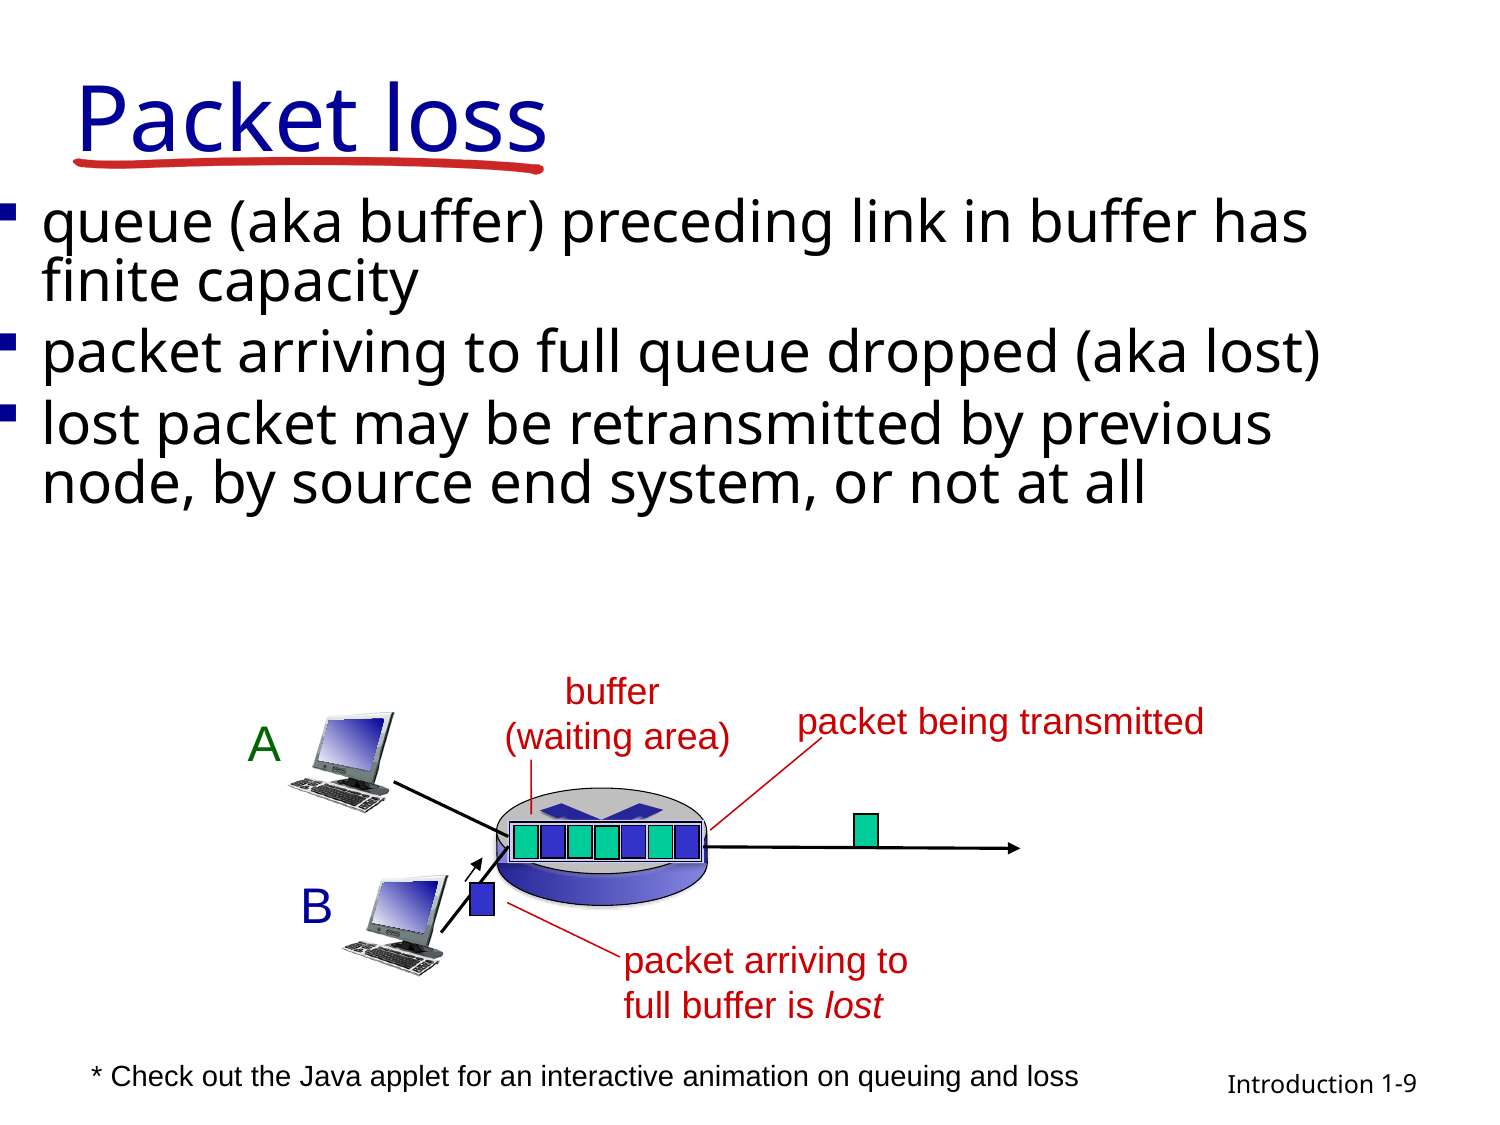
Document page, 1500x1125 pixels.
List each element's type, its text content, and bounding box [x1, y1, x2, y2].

picture [70, 152, 549, 180]
text_box [470, 882, 495, 916]
text_box [464, 857, 483, 882]
text_box B [285, 866, 349, 941]
footer Introduction [914, 1060, 1391, 1109]
text_box [712, 842, 1021, 855]
text_box A [232, 704, 296, 780]
text_box * Check out the Java applet for an interactive animation on queuing and loss [76, 1050, 1096, 1100]
text_box packet being transmitted [782, 689, 1220, 750]
text_box buffer (waiting area) [489, 659, 746, 765]
text_box [853, 814, 878, 847]
text_box packet arriving to full buffer is lost [608, 928, 924, 1034]
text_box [261, 707, 397, 822]
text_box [496, 787, 708, 906]
slide_number 1-9 [1365, 1059, 1477, 1106]
list queue (aka buffer) preceding link in buffer has finite capacity packet arriving to full queue dropped (aka lost) lost packet may be retransmitted by previous node, by source end system, or not at all [0, 186, 1357, 950]
title Packet loss [59, 20, 1335, 186]
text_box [315, 869, 451, 984]
